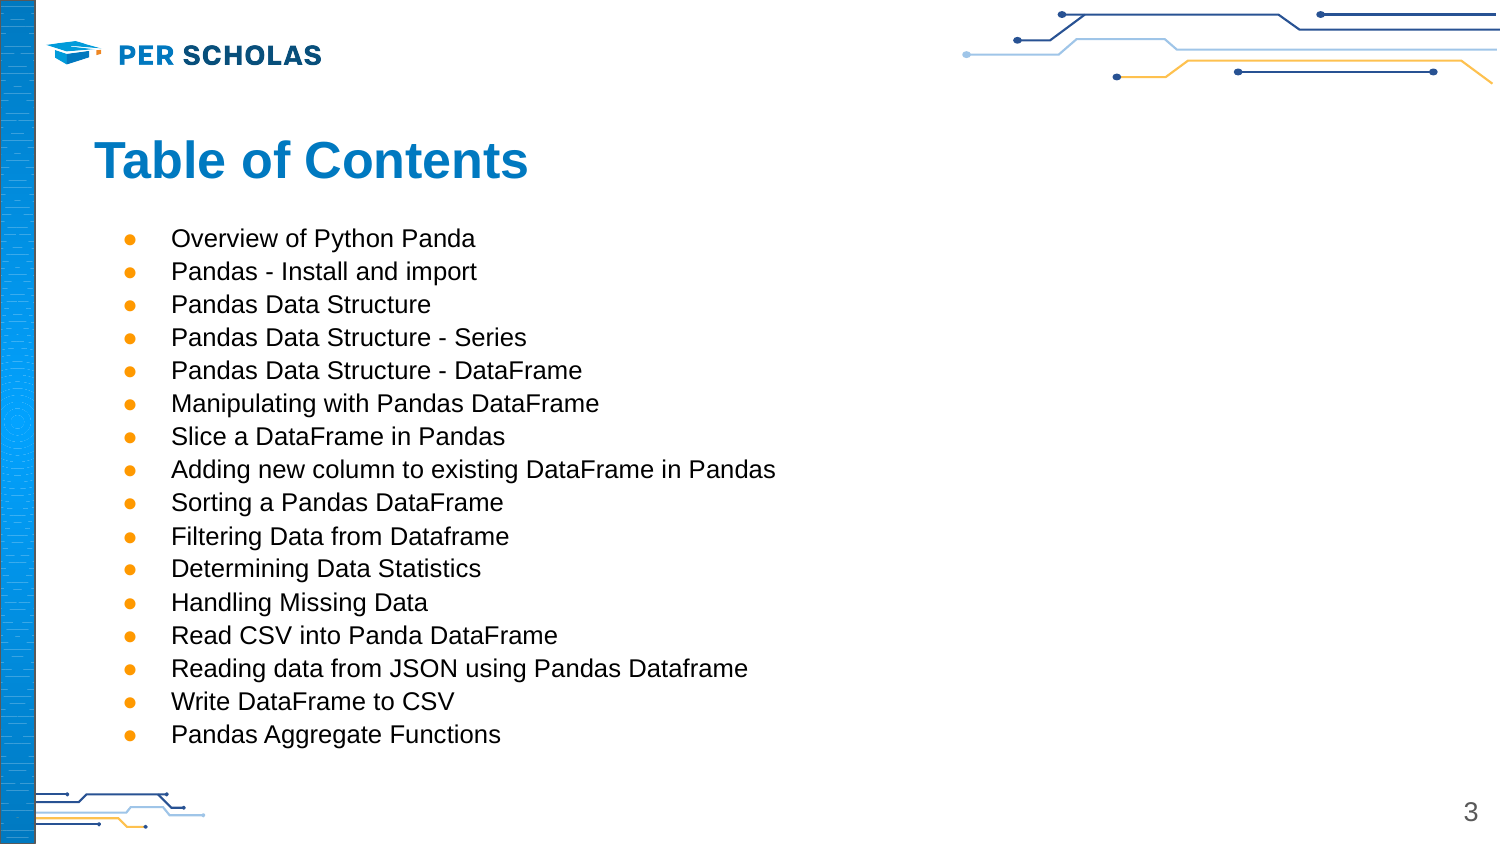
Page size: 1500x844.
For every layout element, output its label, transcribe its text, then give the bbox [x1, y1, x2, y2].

slide_number ‹#› [1403, 779, 1494, 844]
picture [36, 17, 339, 83]
list Overview of Python Panda Pandas - Install and import Pandas Data Structure Pandas Data Structure - Series Pandas Data Structure - DataFrame Manipulating with Pandas DataFrame Slice a DataFrame in Pandas Adding new column to existing DataFrame in Pandas Sorting a Pandas DataFrame Filtering Data from Dataframe Determining Data Statistics Handling Missing Data Read CSV into Panda DataFrame Reading data from JSON using Pandas Dataframe Write DataFrame to CSV Pandas Aggregate Functions [84, 205, 1054, 766]
title Table of Contents [79, 110, 1478, 205]
